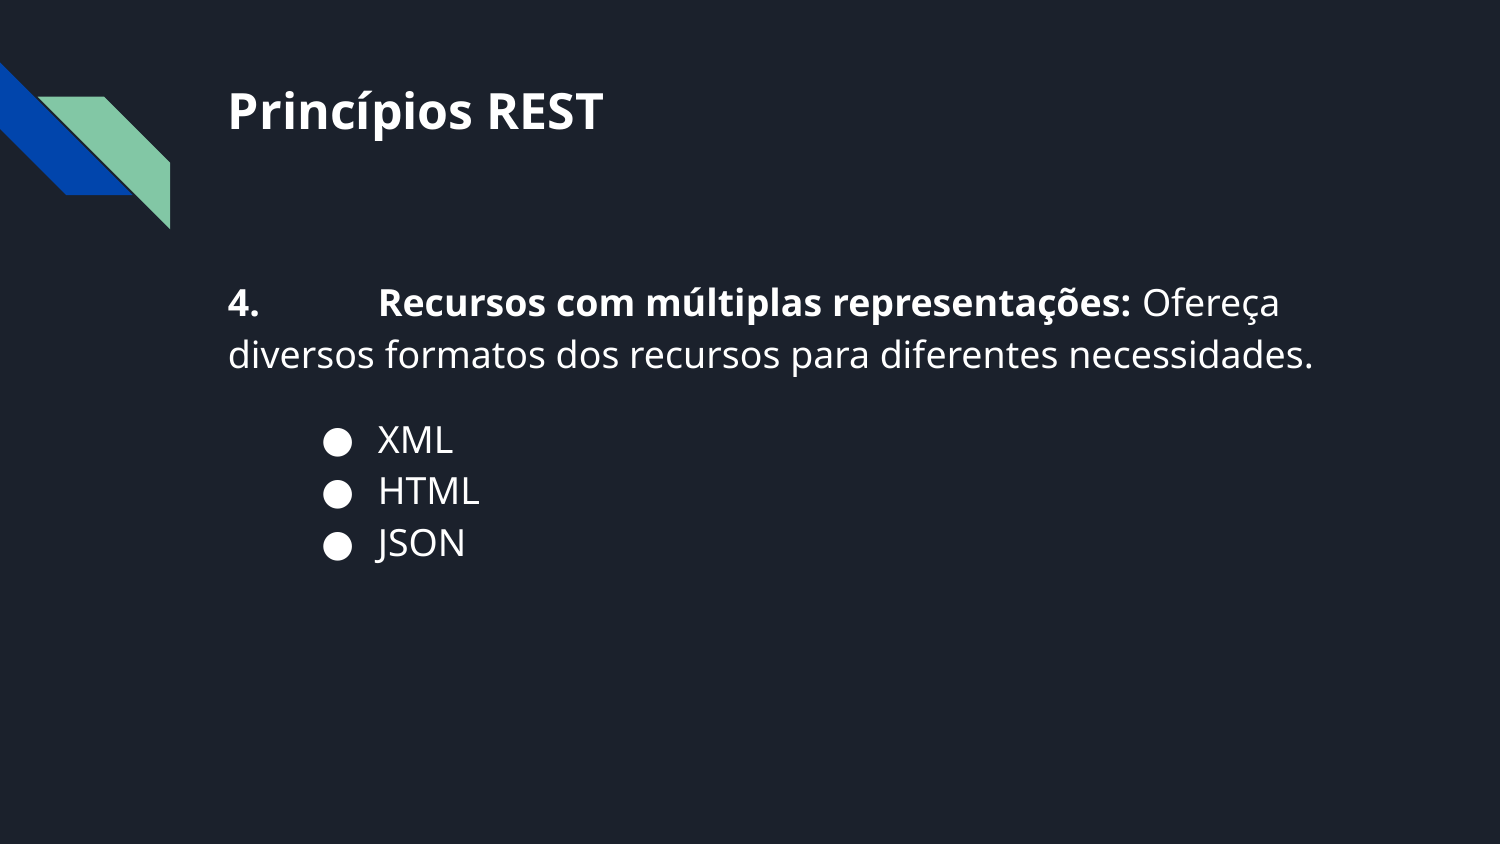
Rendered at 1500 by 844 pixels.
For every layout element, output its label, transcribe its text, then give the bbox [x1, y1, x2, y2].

list 4. Recursos com múltiplas representações: Ofereça diversos formatos dos recursos para diferentes necessidades. XML HTML JSON [212, 257, 1368, 735]
title Princípios REST [212, 64, 1368, 215]
